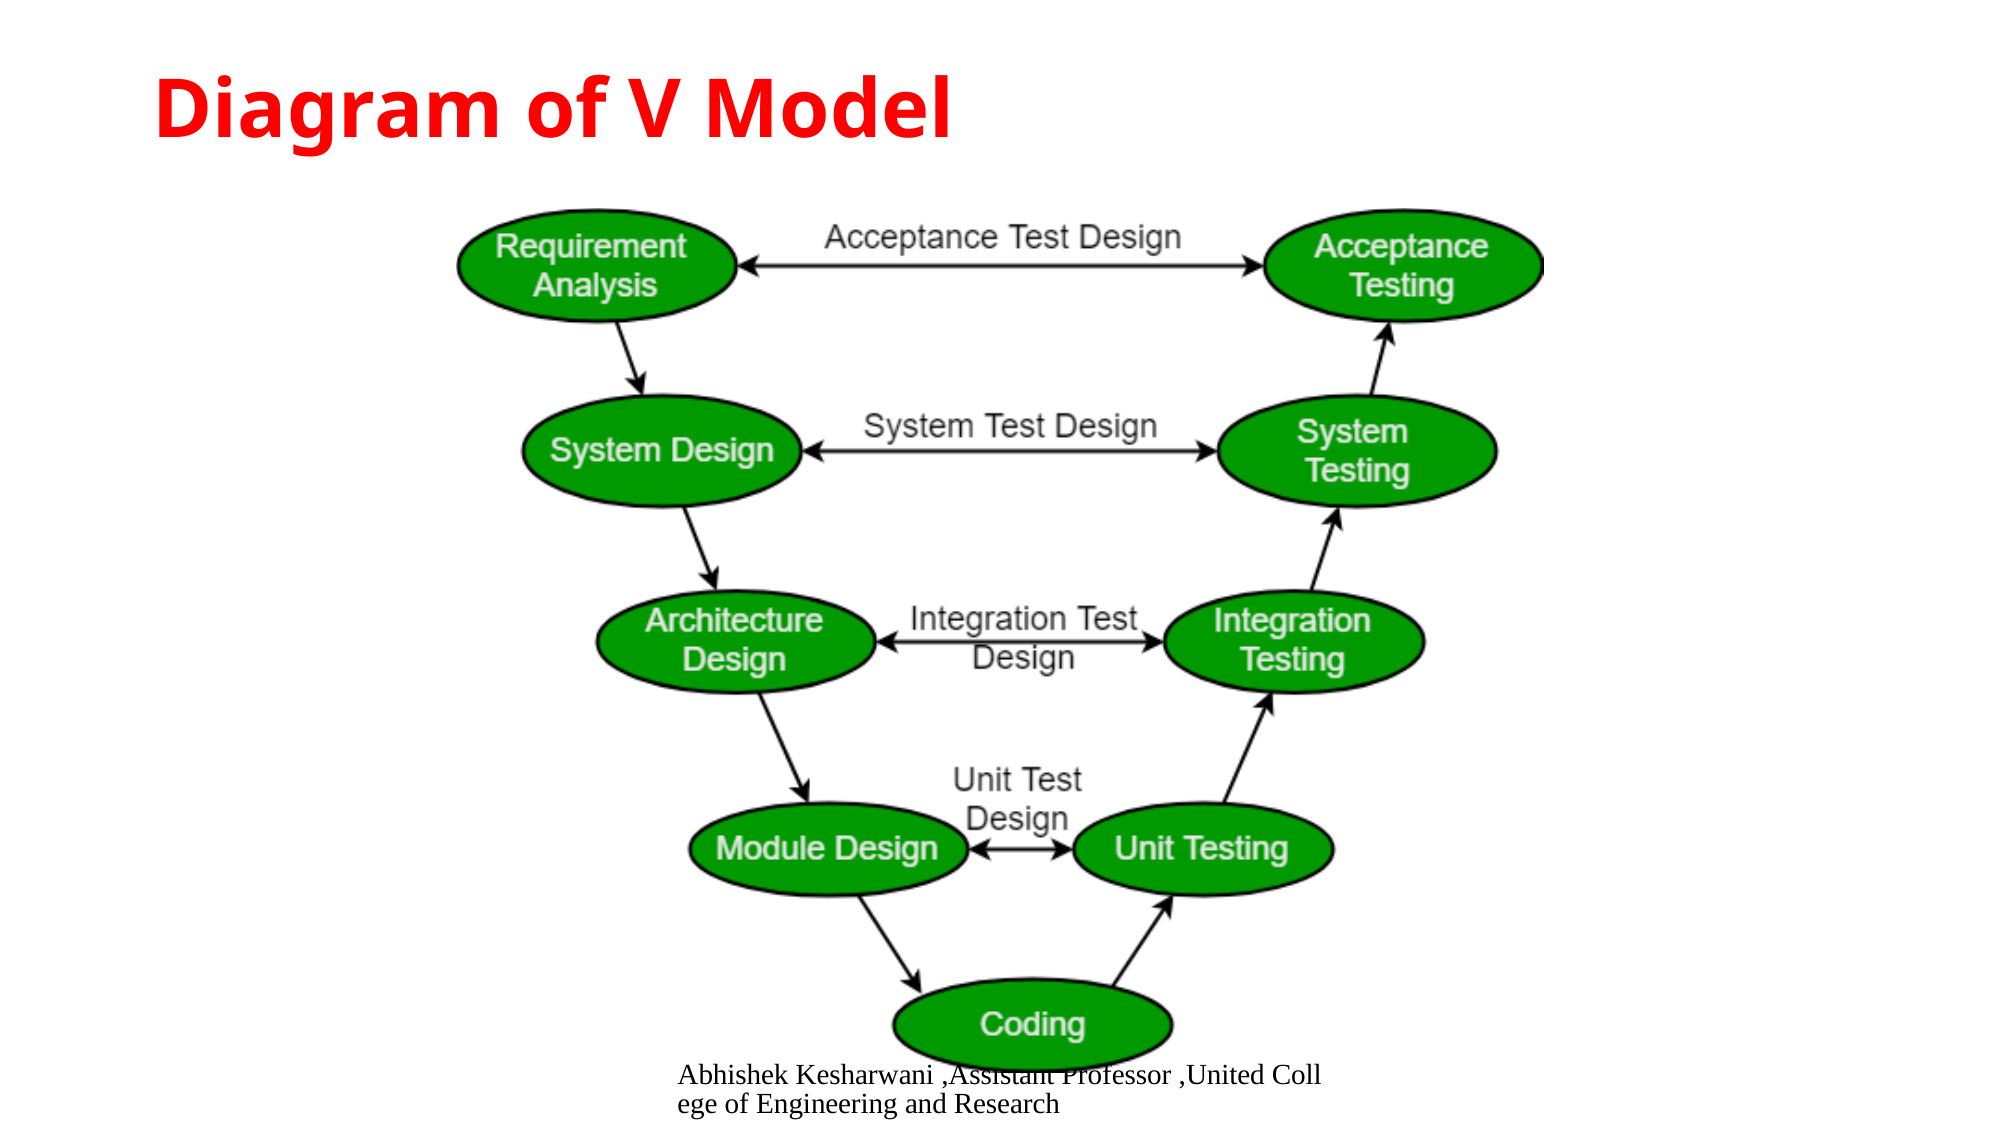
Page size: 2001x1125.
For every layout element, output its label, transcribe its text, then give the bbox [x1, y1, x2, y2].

picture [456, 208, 1544, 1073]
title Diagram of V Model [137, 59, 1863, 163]
footer Abhishek Kesharwani ,Assistant Professor ,United College of Engineering and Research [662, 1073, 1338, 1103]
